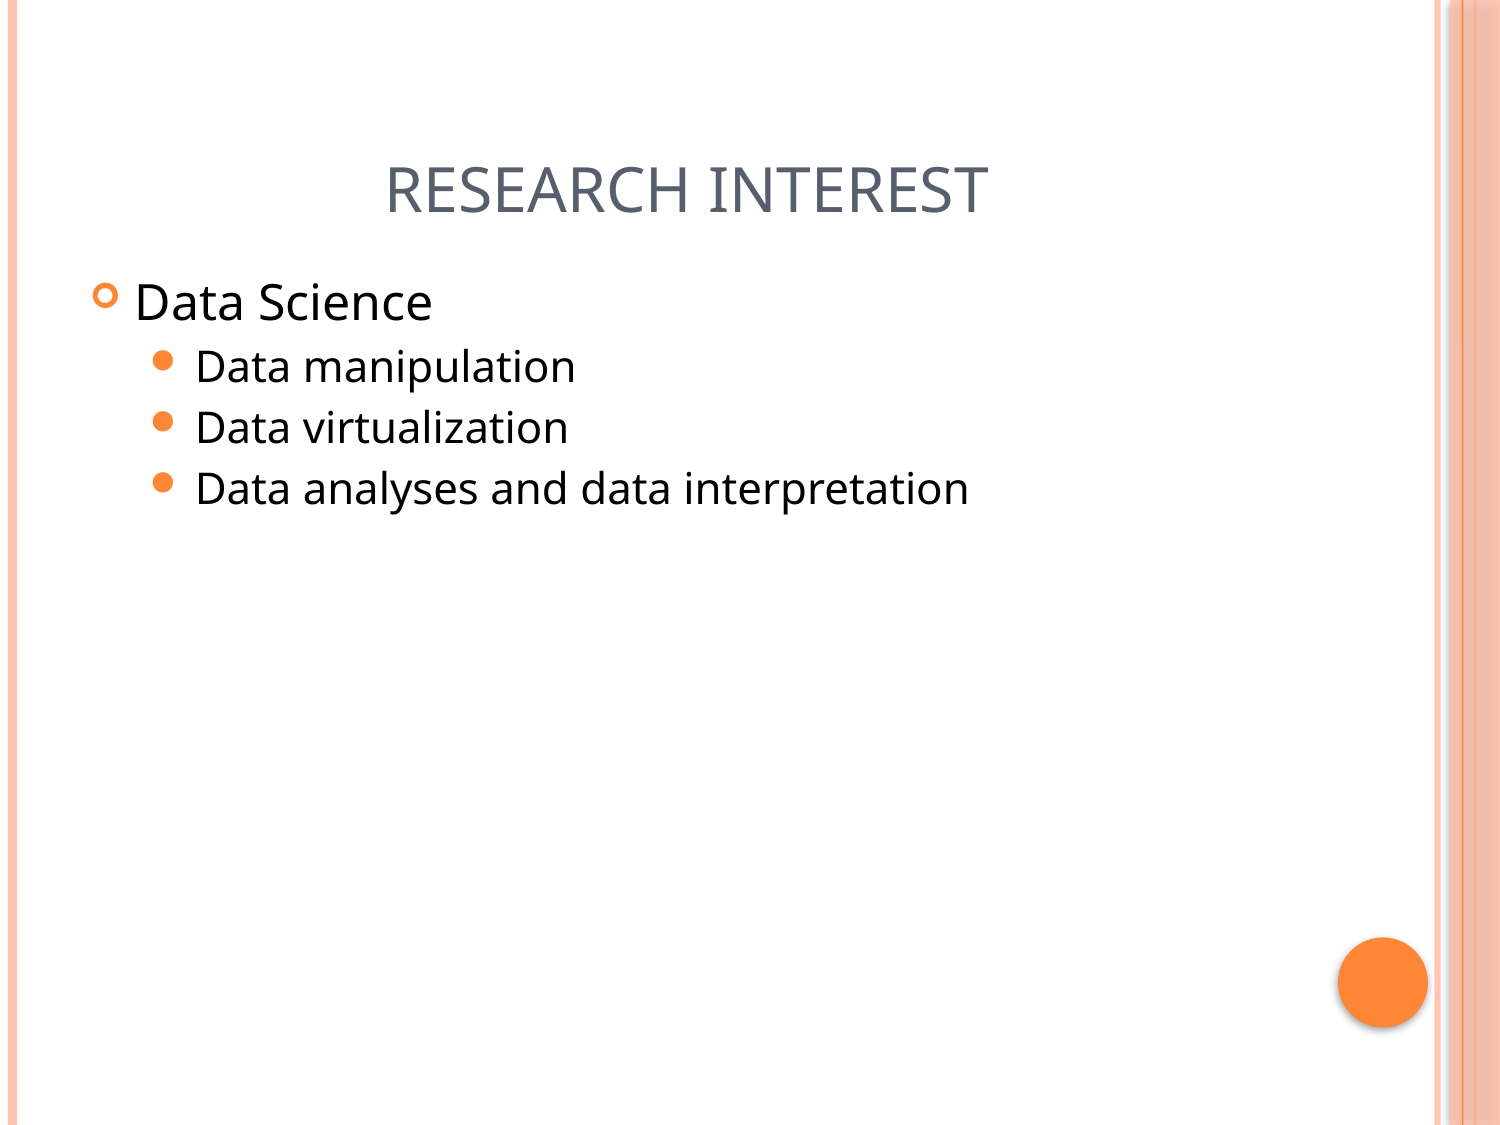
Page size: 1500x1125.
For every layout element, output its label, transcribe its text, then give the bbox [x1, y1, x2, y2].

title Research Interest [75, 45, 1300, 233]
list Data Science Data manipulation Data virtualization Data analyses and data interpretation [75, 262, 1300, 1062]
